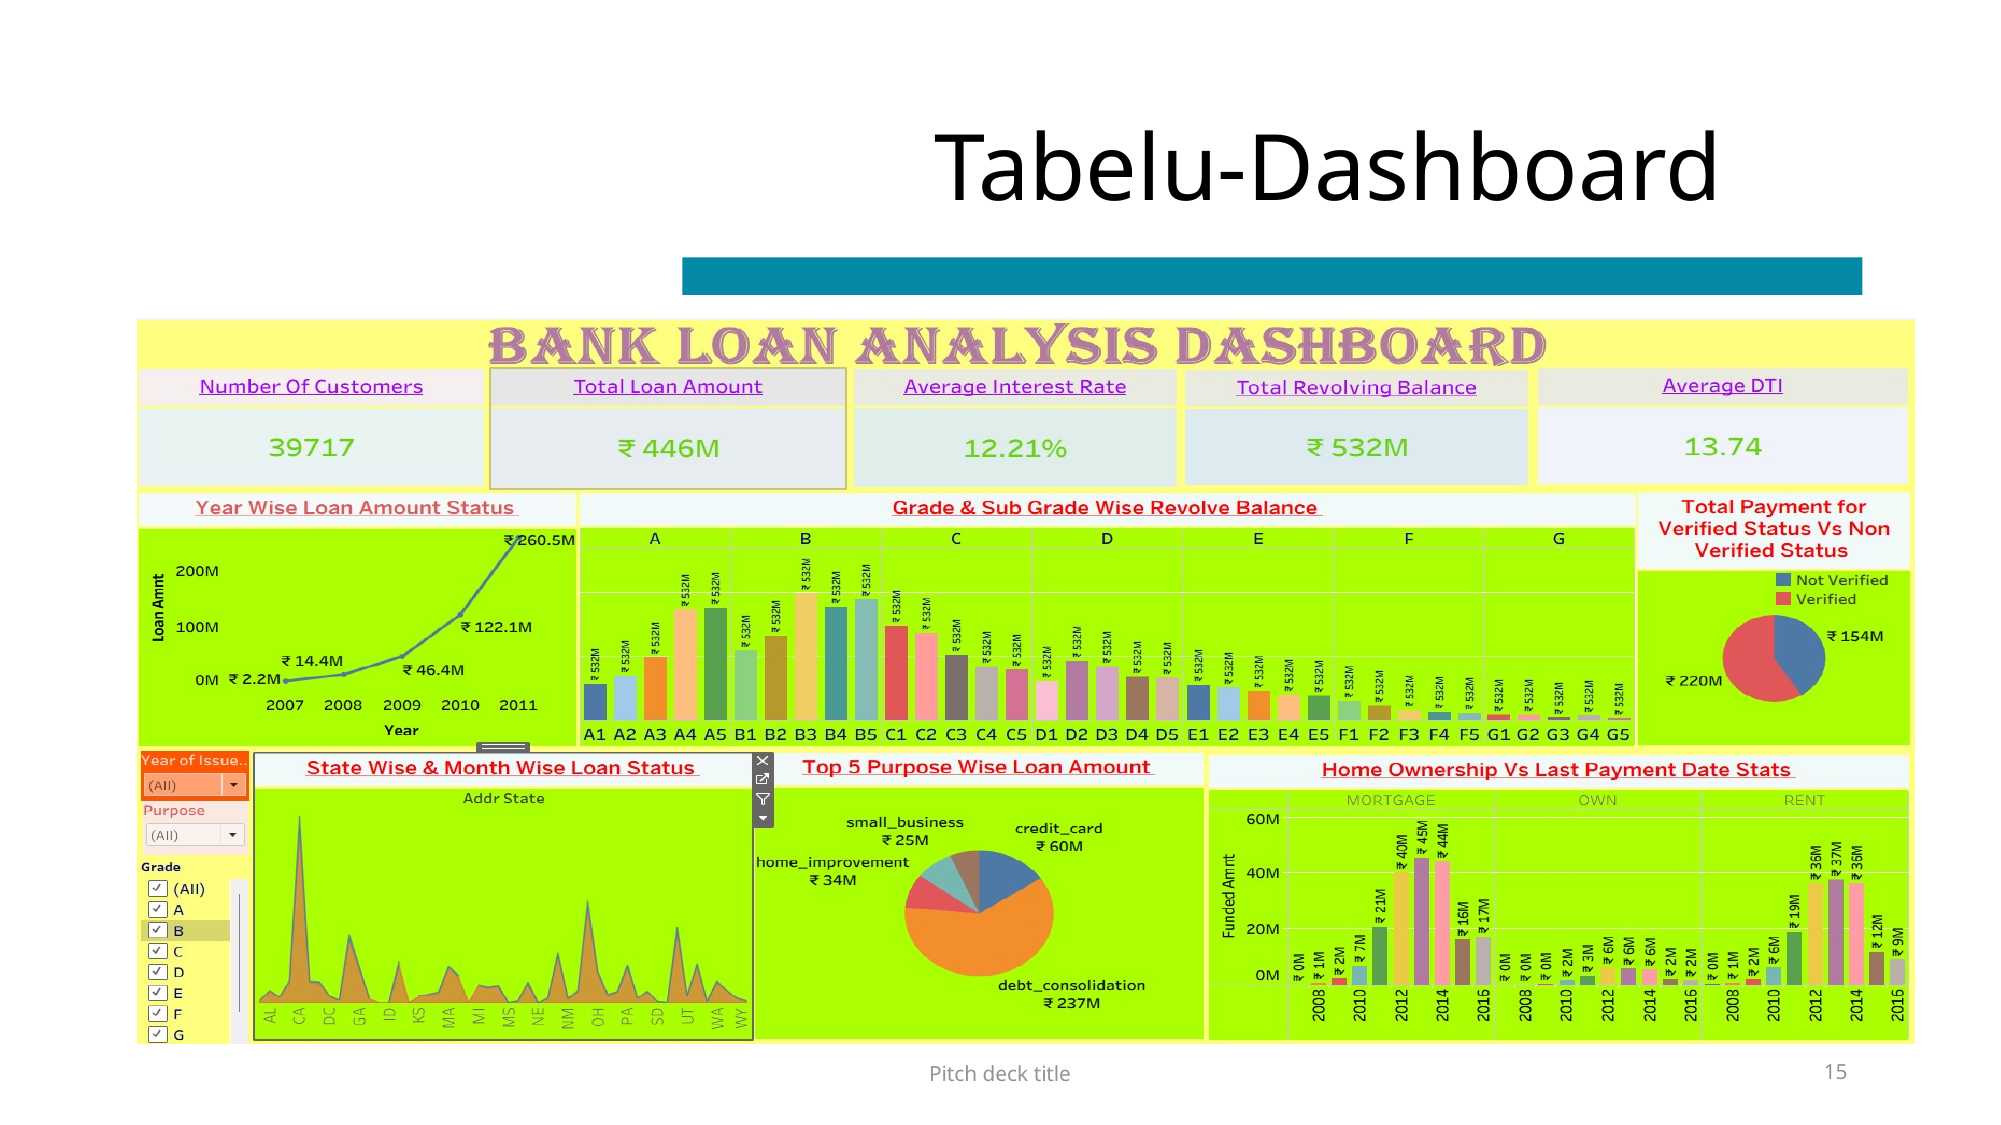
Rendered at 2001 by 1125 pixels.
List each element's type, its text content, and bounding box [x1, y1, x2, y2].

slide_number 15 [1412, 1045, 1863, 1103]
picture [136, 318, 1915, 1045]
footer Pitch deck title [662, 1045, 1338, 1103]
title Tabelu-Dashboard [919, 59, 1849, 282]
